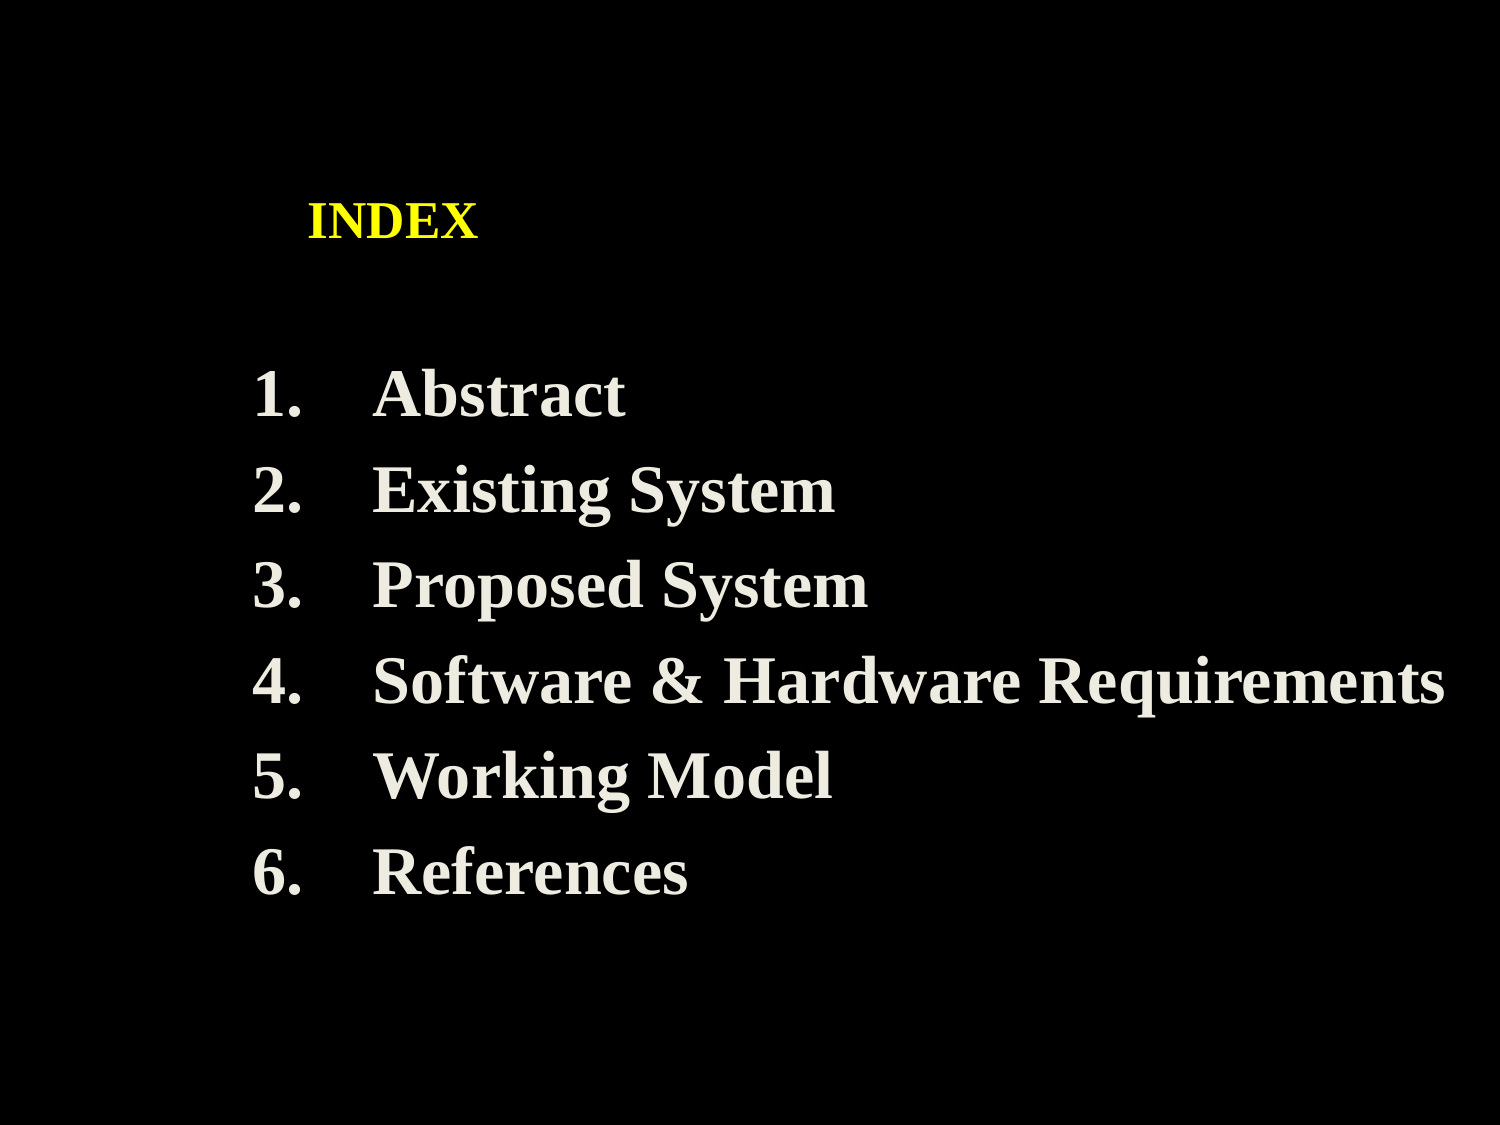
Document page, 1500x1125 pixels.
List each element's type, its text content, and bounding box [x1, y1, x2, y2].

list INDEX Abstract Existing System Proposed System Software & Hardware Requirements Working Model References [237, 0, 1475, 1125]
